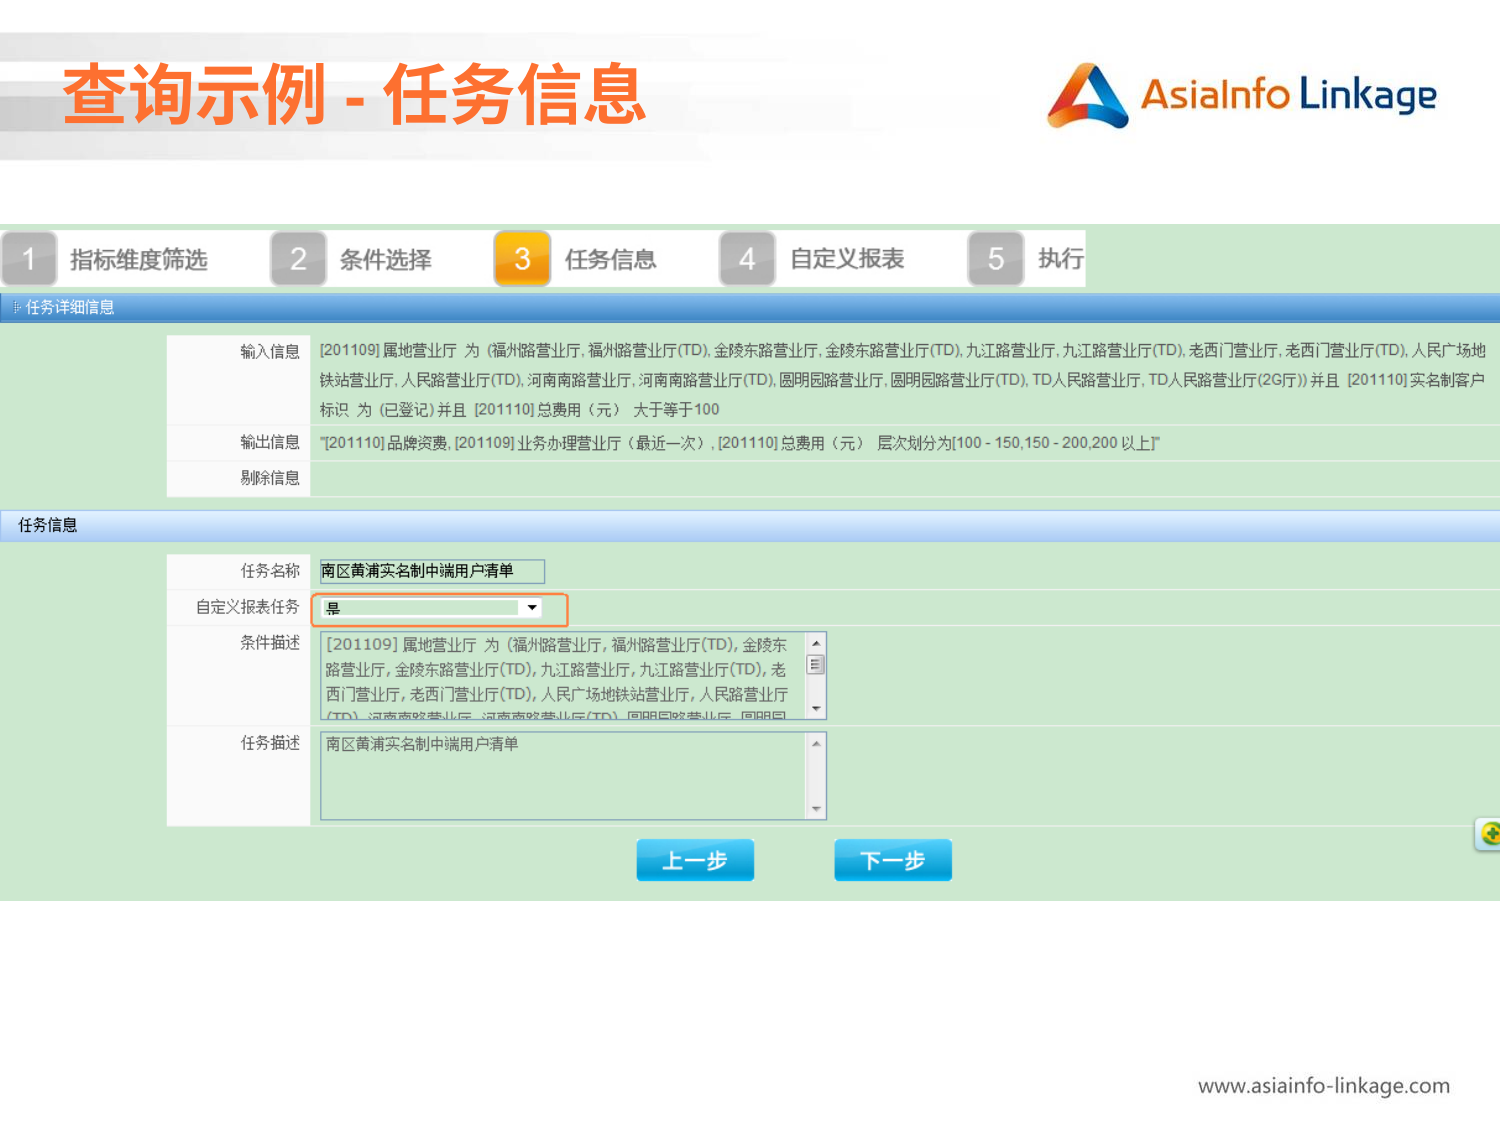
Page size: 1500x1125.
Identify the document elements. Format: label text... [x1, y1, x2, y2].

title 查询示例-任务信息 [46, 44, 1055, 142]
picture [0, 0, 1500, 1125]
